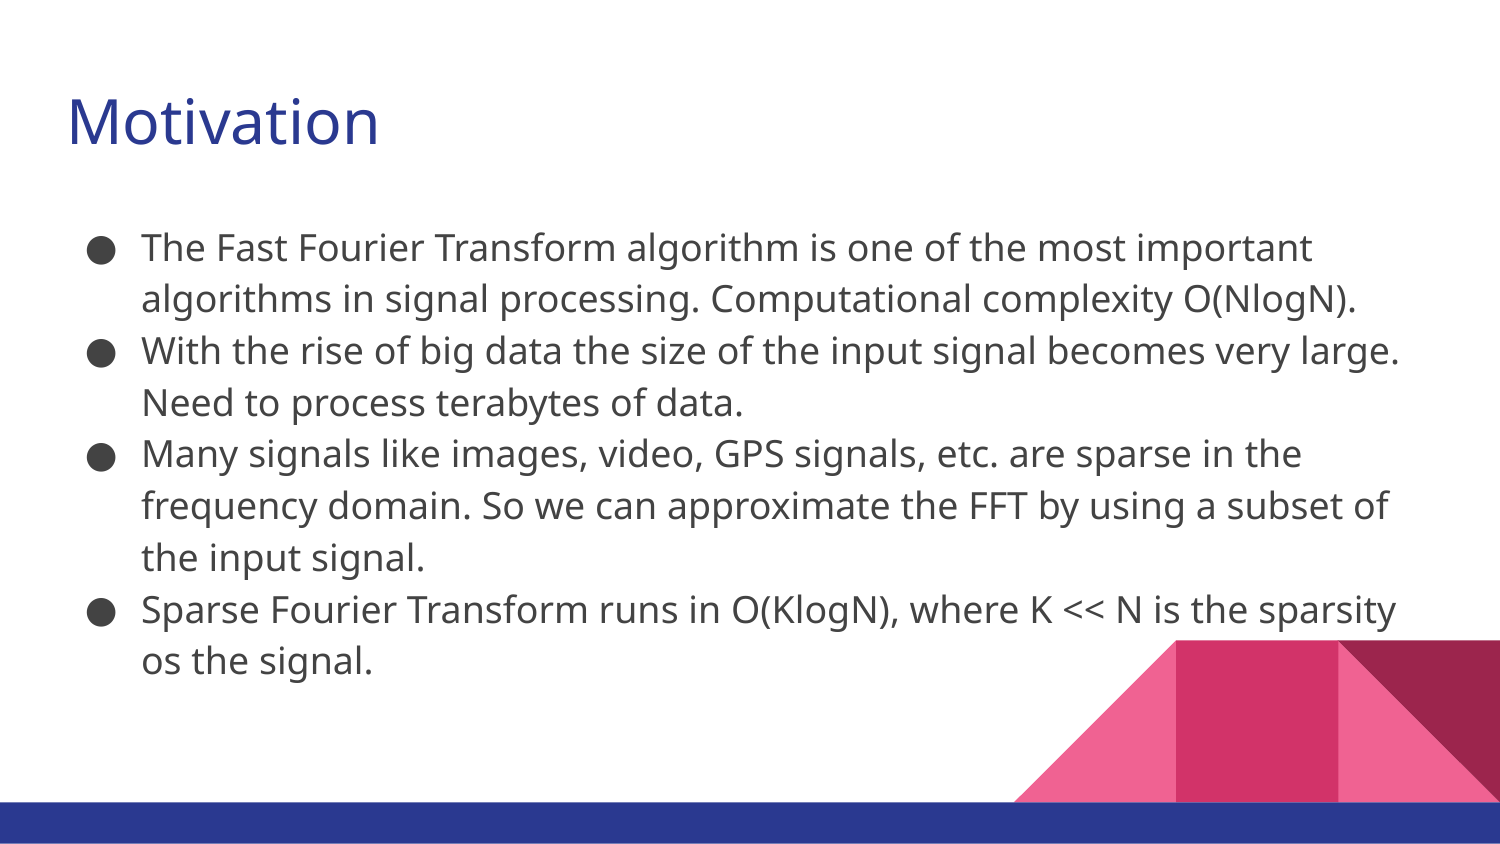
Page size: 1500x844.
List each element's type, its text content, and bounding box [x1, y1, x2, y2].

title Motivation [51, 67, 1449, 167]
list The Fast Fourier Transform algorithm is one of the most important algorithms in signal processing. Computational complexity O(NlogN). With the rise of big data the size of the input signal becomes very large. Need to process terabytes of data. Many signals like images, video, GPS signals, etc. are sparse in the frequency domain. So we can approximate the FFT by using a subset of the input signal. Sparse Fourier Transform runs in O(KlogN), where K << N is the sparsity os the signal. [51, 201, 1449, 750]
